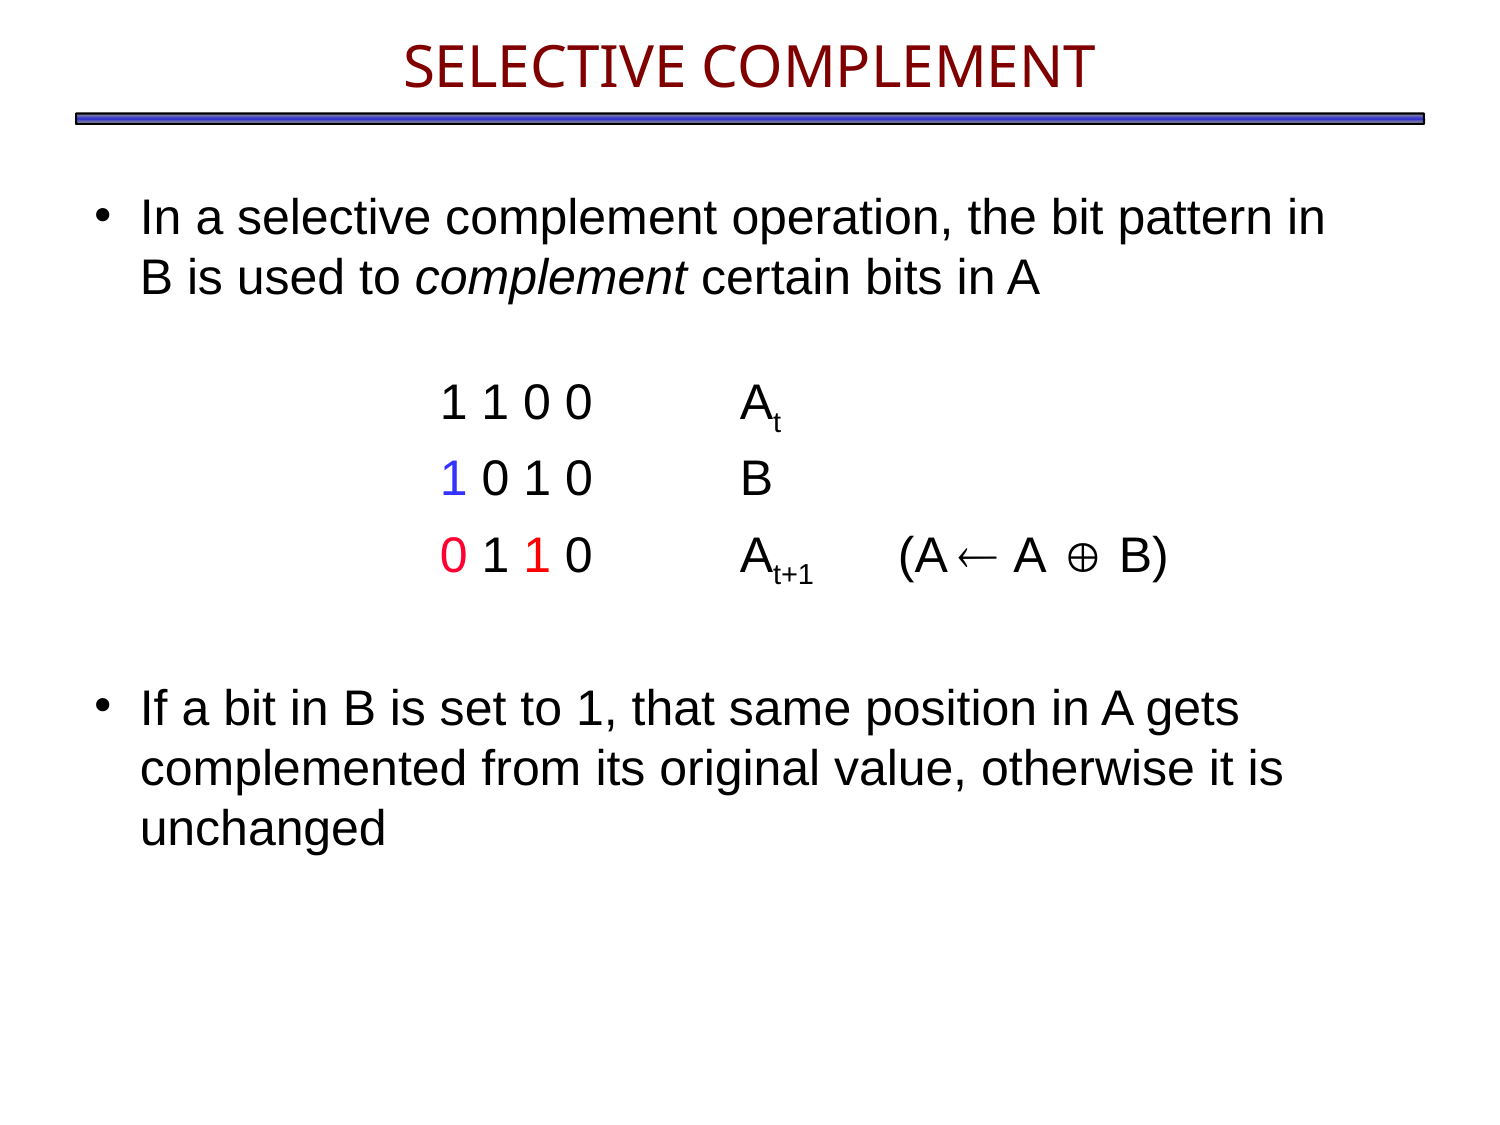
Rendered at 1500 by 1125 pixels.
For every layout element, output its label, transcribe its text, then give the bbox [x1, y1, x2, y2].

title SELECTIVE COMPLEMENT [0, 24, 1500, 97]
list In a selective complement operation, the bit pattern in B is used to complement certain bits in A 1 1 0 0 At 1 0 1 0 B 0 1 1 0 At+1 (A  A  B) If a bit in B is set to 1, that same position in A gets complemented from its original value, otherwise it is unchanged [77, 176, 1373, 829]
